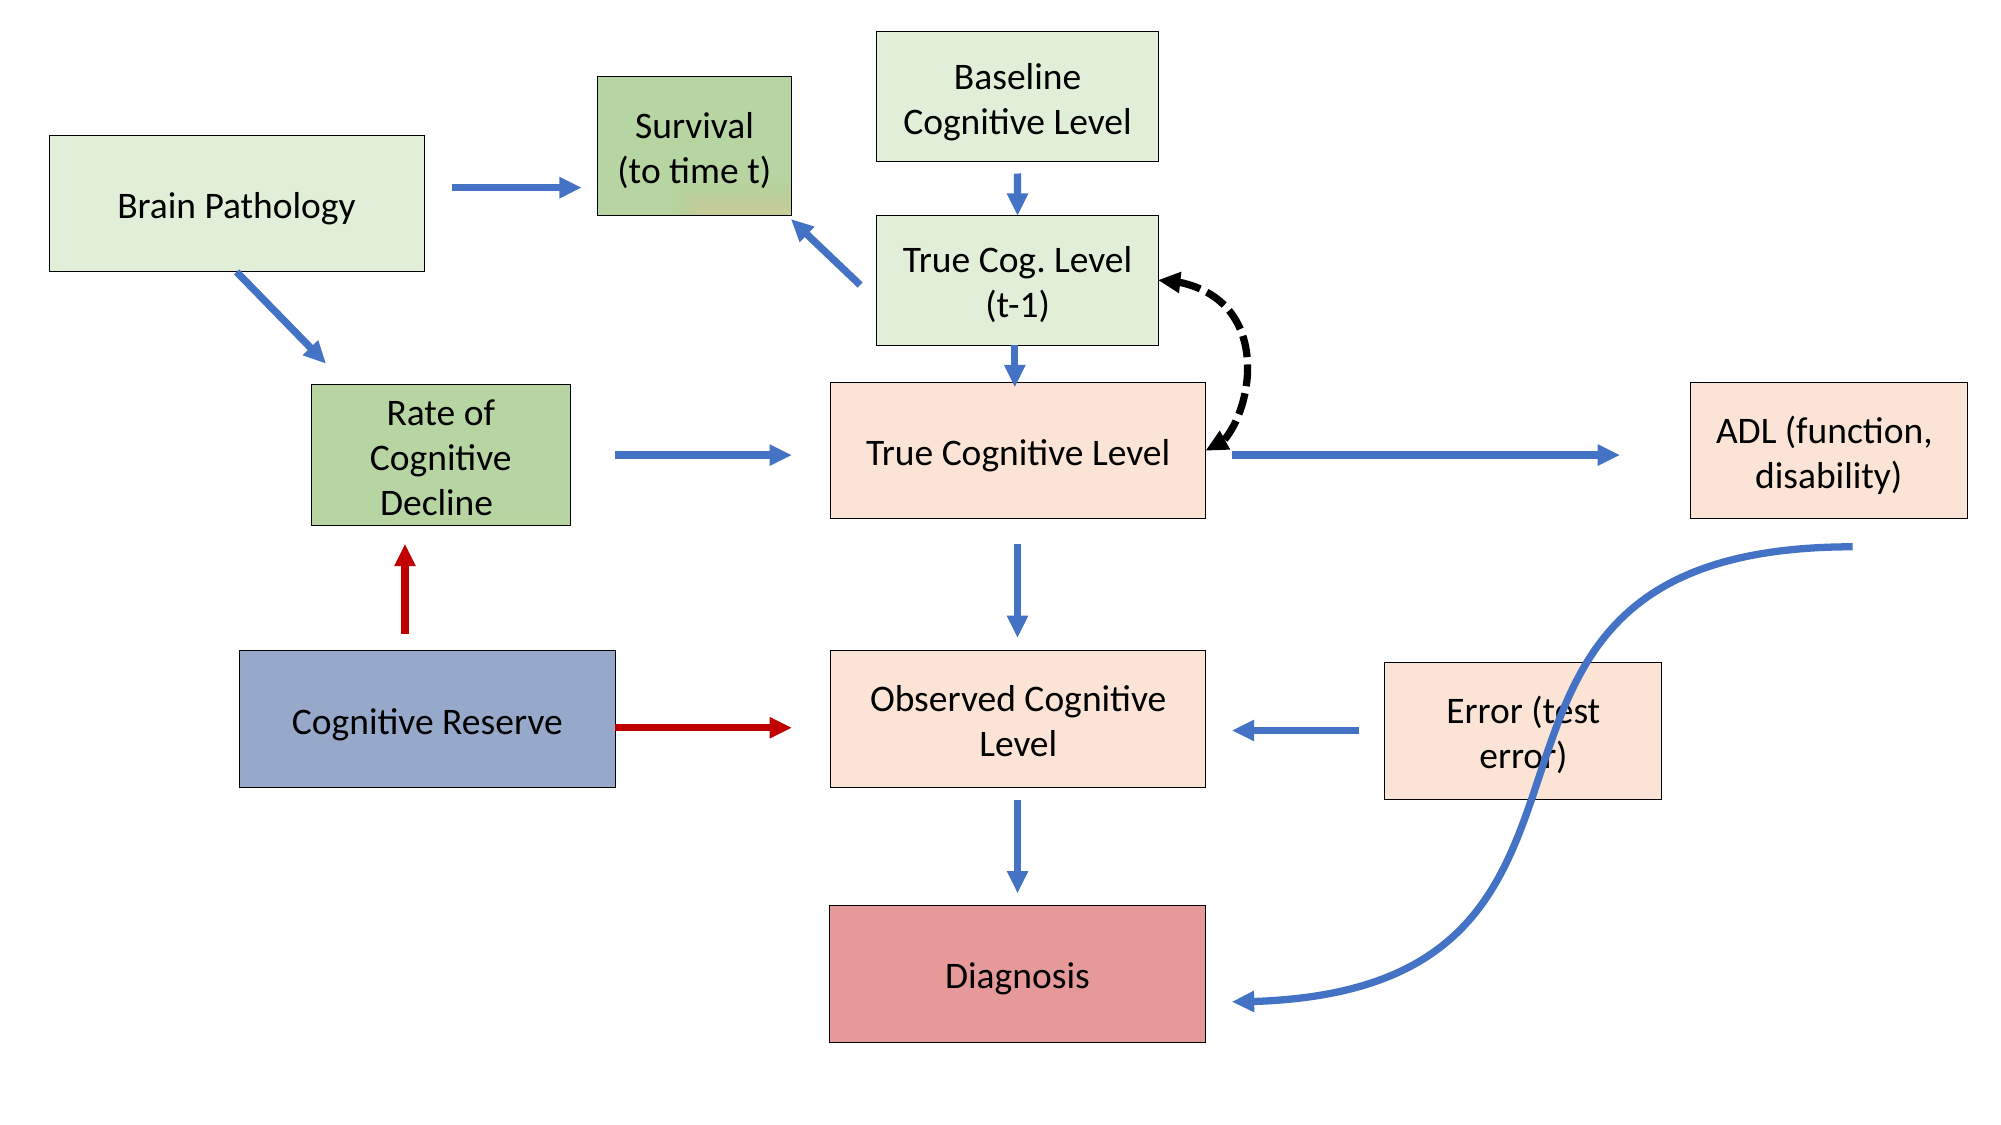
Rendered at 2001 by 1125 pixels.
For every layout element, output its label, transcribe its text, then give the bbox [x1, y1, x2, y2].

text_box True Cog. Level (t-1) [876, 215, 1159, 346]
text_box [1315, 464, 1771, 1085]
text_box Diagnosis [829, 905, 1206, 1043]
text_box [1158, 280, 1206, 451]
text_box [791, 219, 861, 285]
text_box Rate of Cognitive Decline [311, 384, 571, 526]
text_box Observed Cognitive Level [830, 650, 1206, 788]
text_box True Cognitive Level [830, 382, 1206, 519]
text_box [236, 271, 326, 364]
text_box Baseline Cognitive Level [876, 31, 1159, 162]
text_box Cognitive Reserve [239, 650, 616, 788]
text_box Brain Pathology [49, 135, 425, 272]
text_box Survival (to time t) [597, 76, 792, 216]
text_box ADL (function, disability) [1690, 382, 1968, 519]
